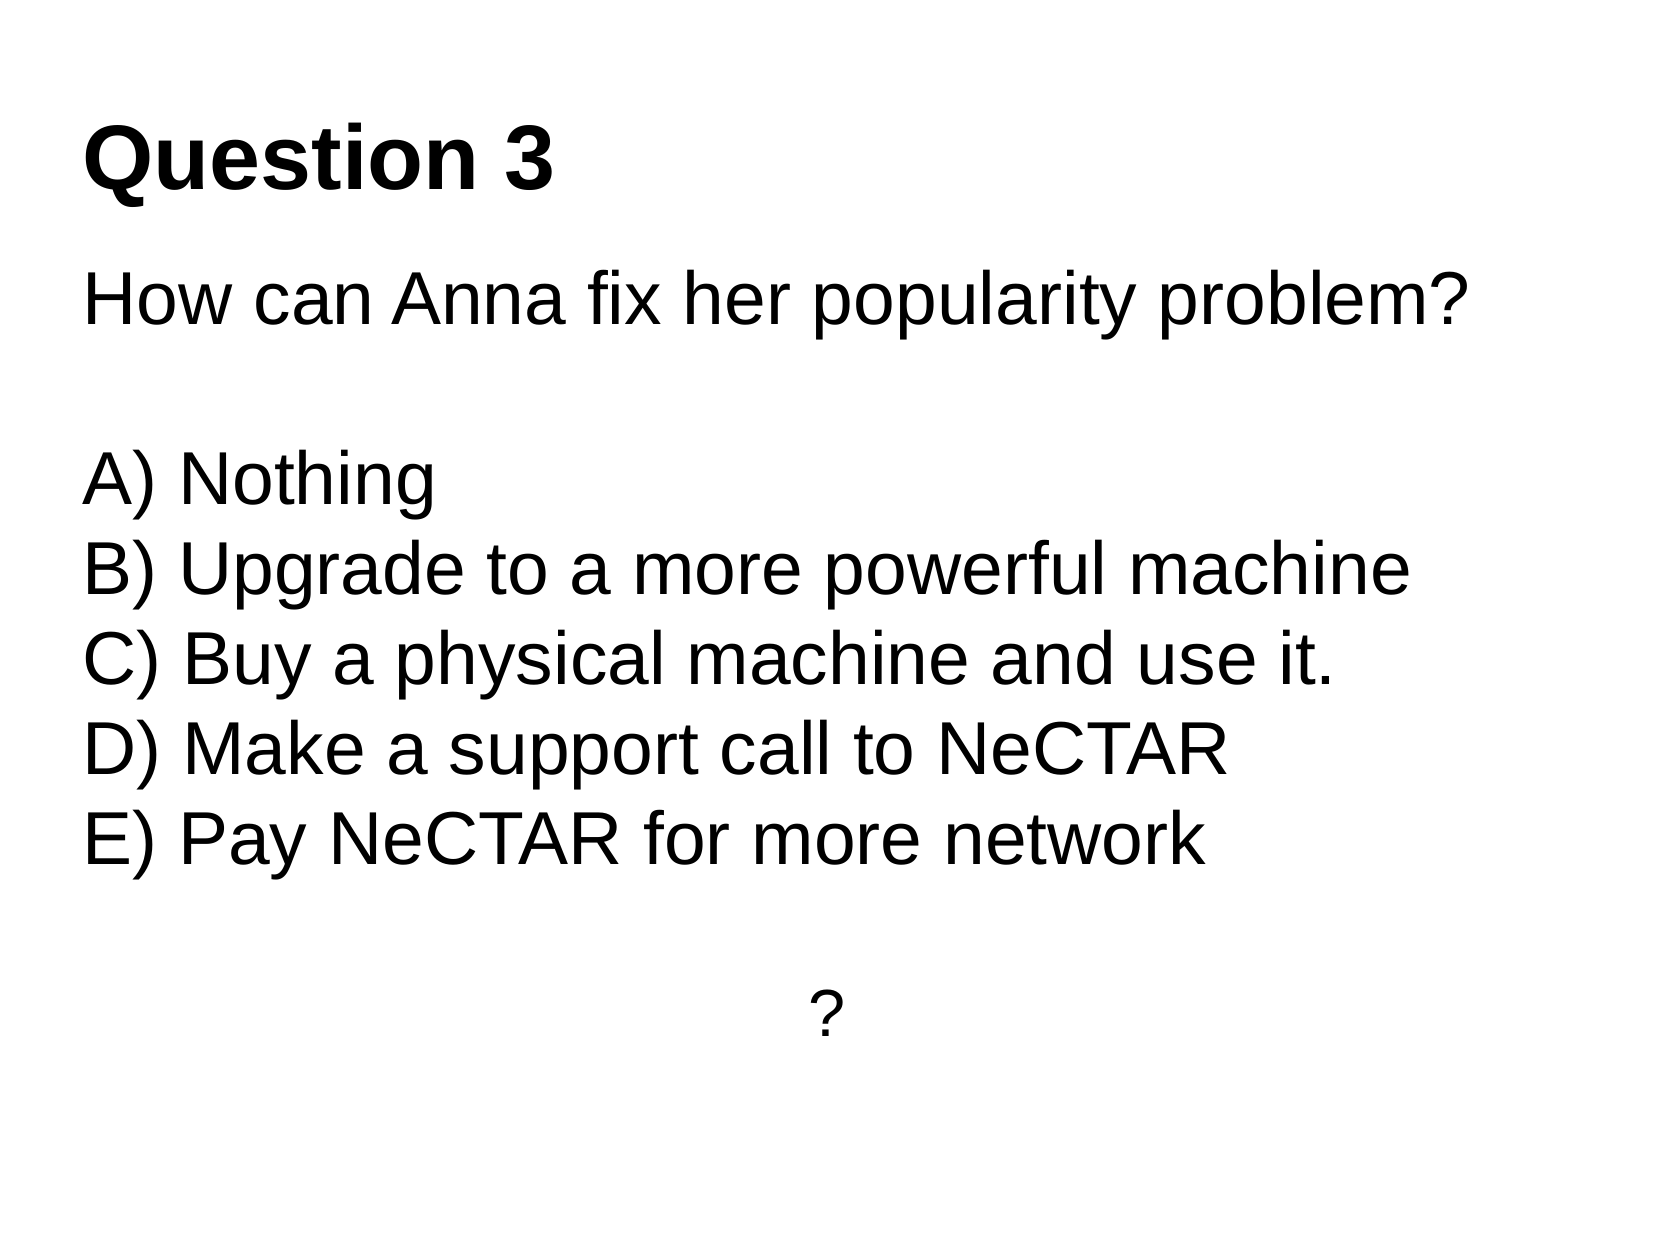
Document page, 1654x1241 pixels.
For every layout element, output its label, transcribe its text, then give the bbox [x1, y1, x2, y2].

text_box How can Anna fix her popularity problem? Nothing Upgrade to a more powerful machine Buy a physical machine and use it. Make a support call to NeCTAR Pay NeCTAR for more network ? [82, 278, 1571, 1021]
text_box Question 3 [82, 49, 1571, 257]
